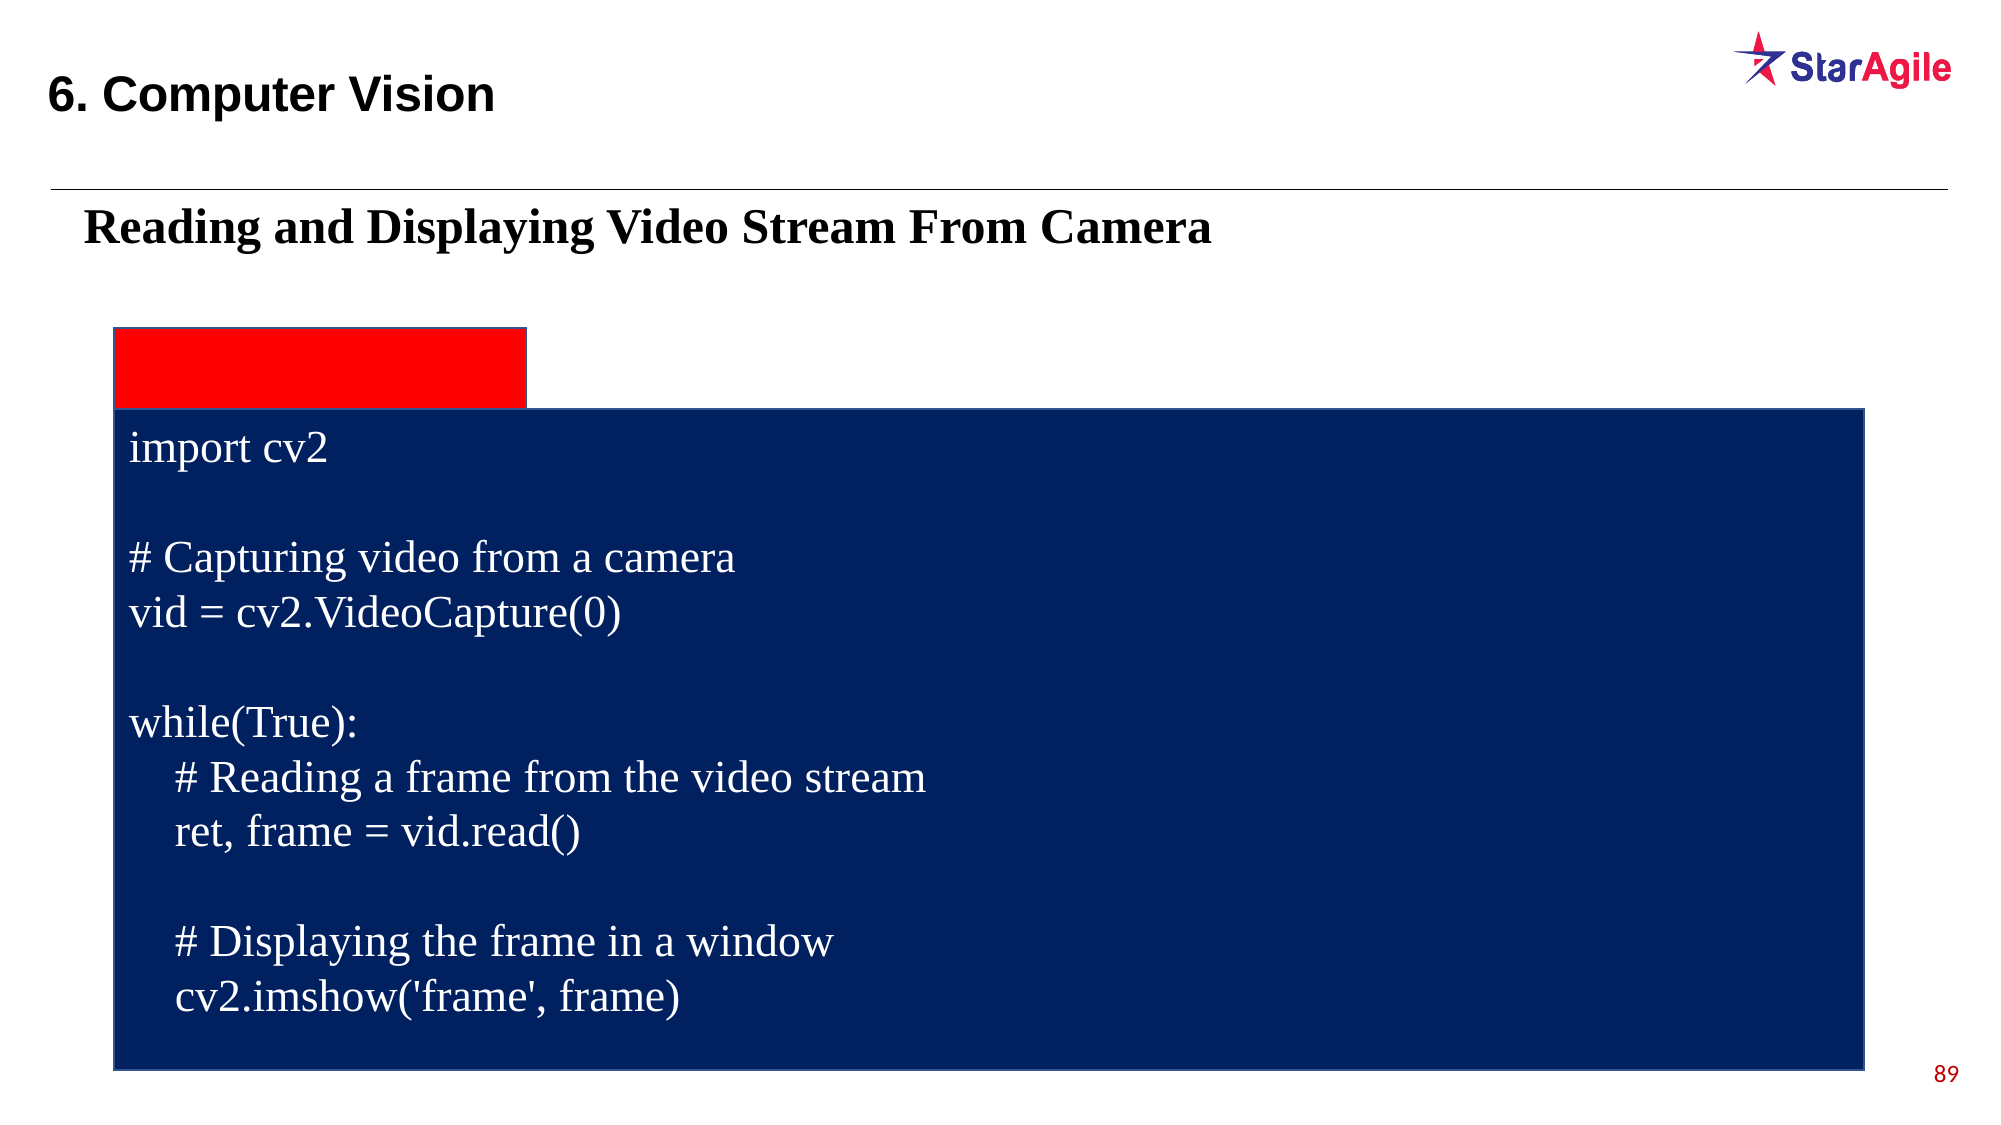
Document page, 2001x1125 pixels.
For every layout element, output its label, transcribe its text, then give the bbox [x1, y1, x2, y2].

text_box Reading and Displaying Video Stream From Camera [9, 186, 1952, 262]
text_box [114, 328, 1864, 1071]
picture [1725, 29, 1959, 91]
text_box 6. Computer Vision [30, 54, 511, 130]
